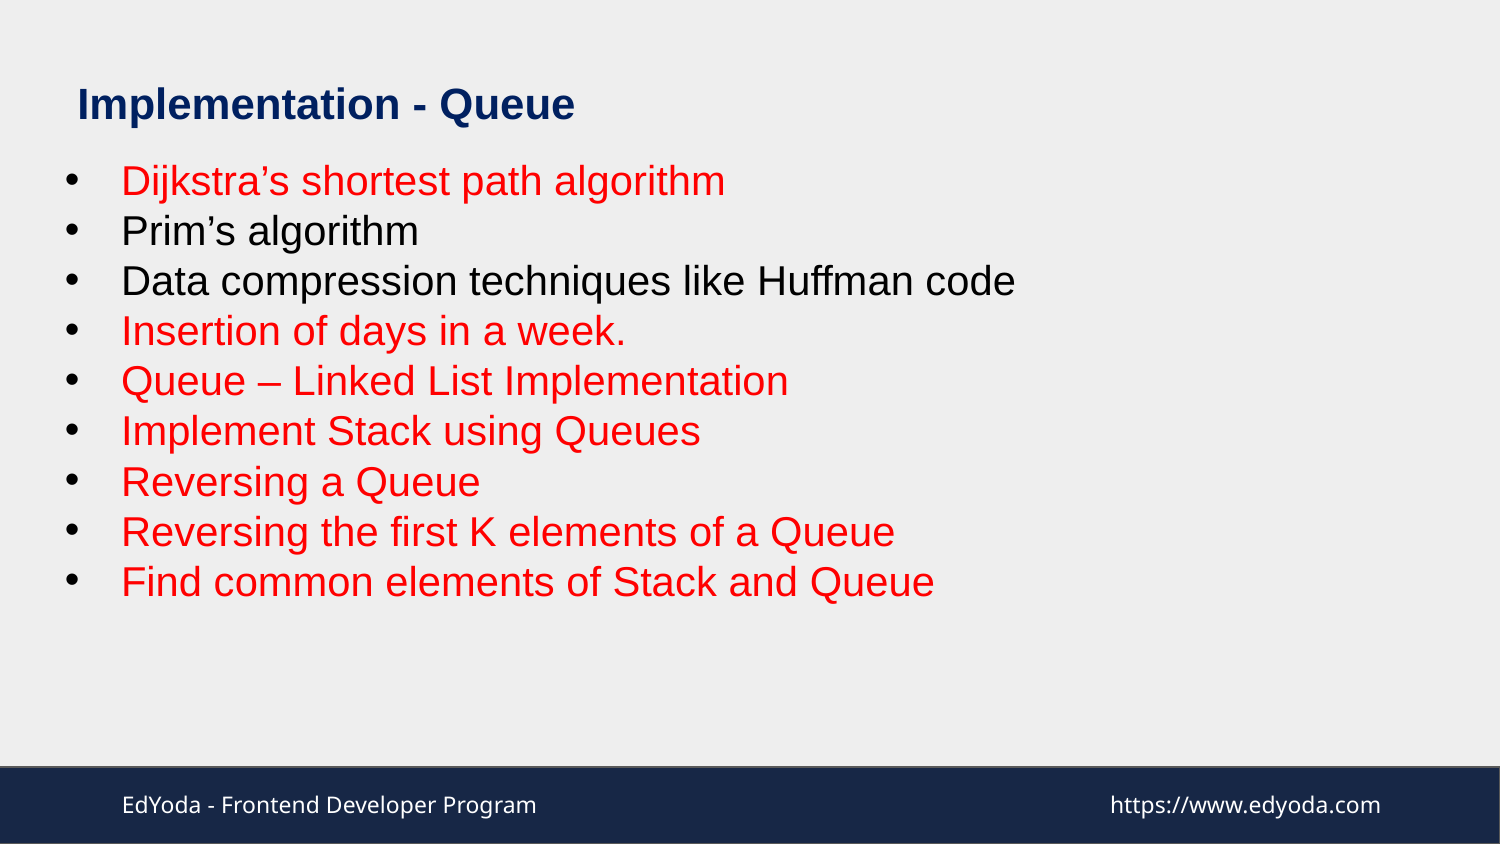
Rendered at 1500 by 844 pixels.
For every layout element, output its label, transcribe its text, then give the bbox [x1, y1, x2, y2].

text_box [0, 767, 1500, 844]
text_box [106, 775, 1398, 833]
text_box Dijkstra’s shortest path algorithm Prim’s algorithm Data compression techniques like Huffman code Insertion of days in a week. Queue – Linked List Implementation Implement Stack using Queues Reversing a Queue Reversing the first K elements of a Queue Find common elements of Stack and Queue [49, 146, 1488, 762]
text_box Implementation - Queue [62, 68, 1109, 136]
